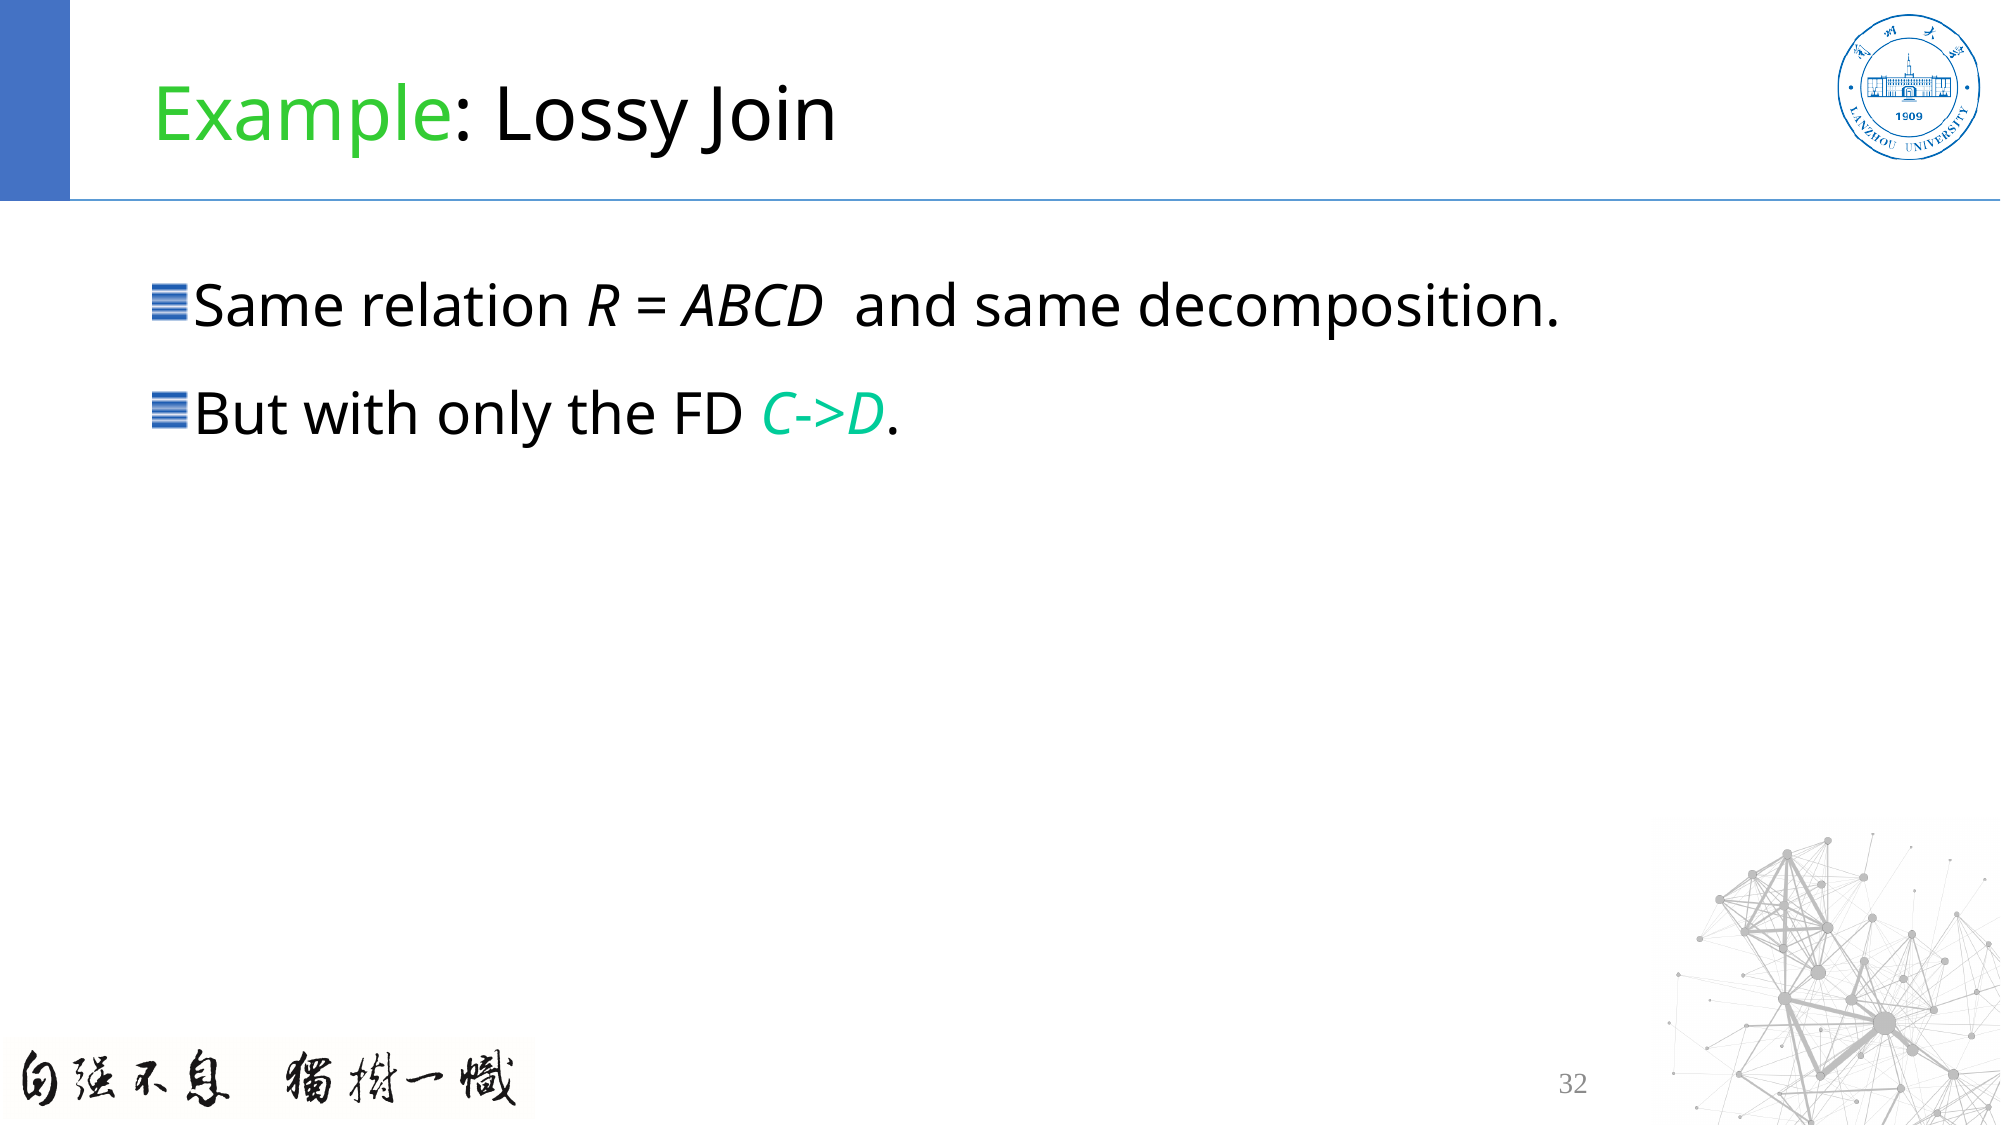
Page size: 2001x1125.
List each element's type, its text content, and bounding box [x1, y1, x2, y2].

list Same relation R = ABCD and same decomposition. But with only the FD C->D. [137, 243, 1863, 1014]
title Example: Lossy Join [137, 33, 1863, 200]
picture [152, 282, 194, 324]
picture [1651, 817, 2001, 1125]
picture [152, 390, 194, 432]
picture [1837, 14, 1998, 160]
picture [3, 1037, 535, 1119]
slide_number 32 [1498, 1052, 1603, 1113]
